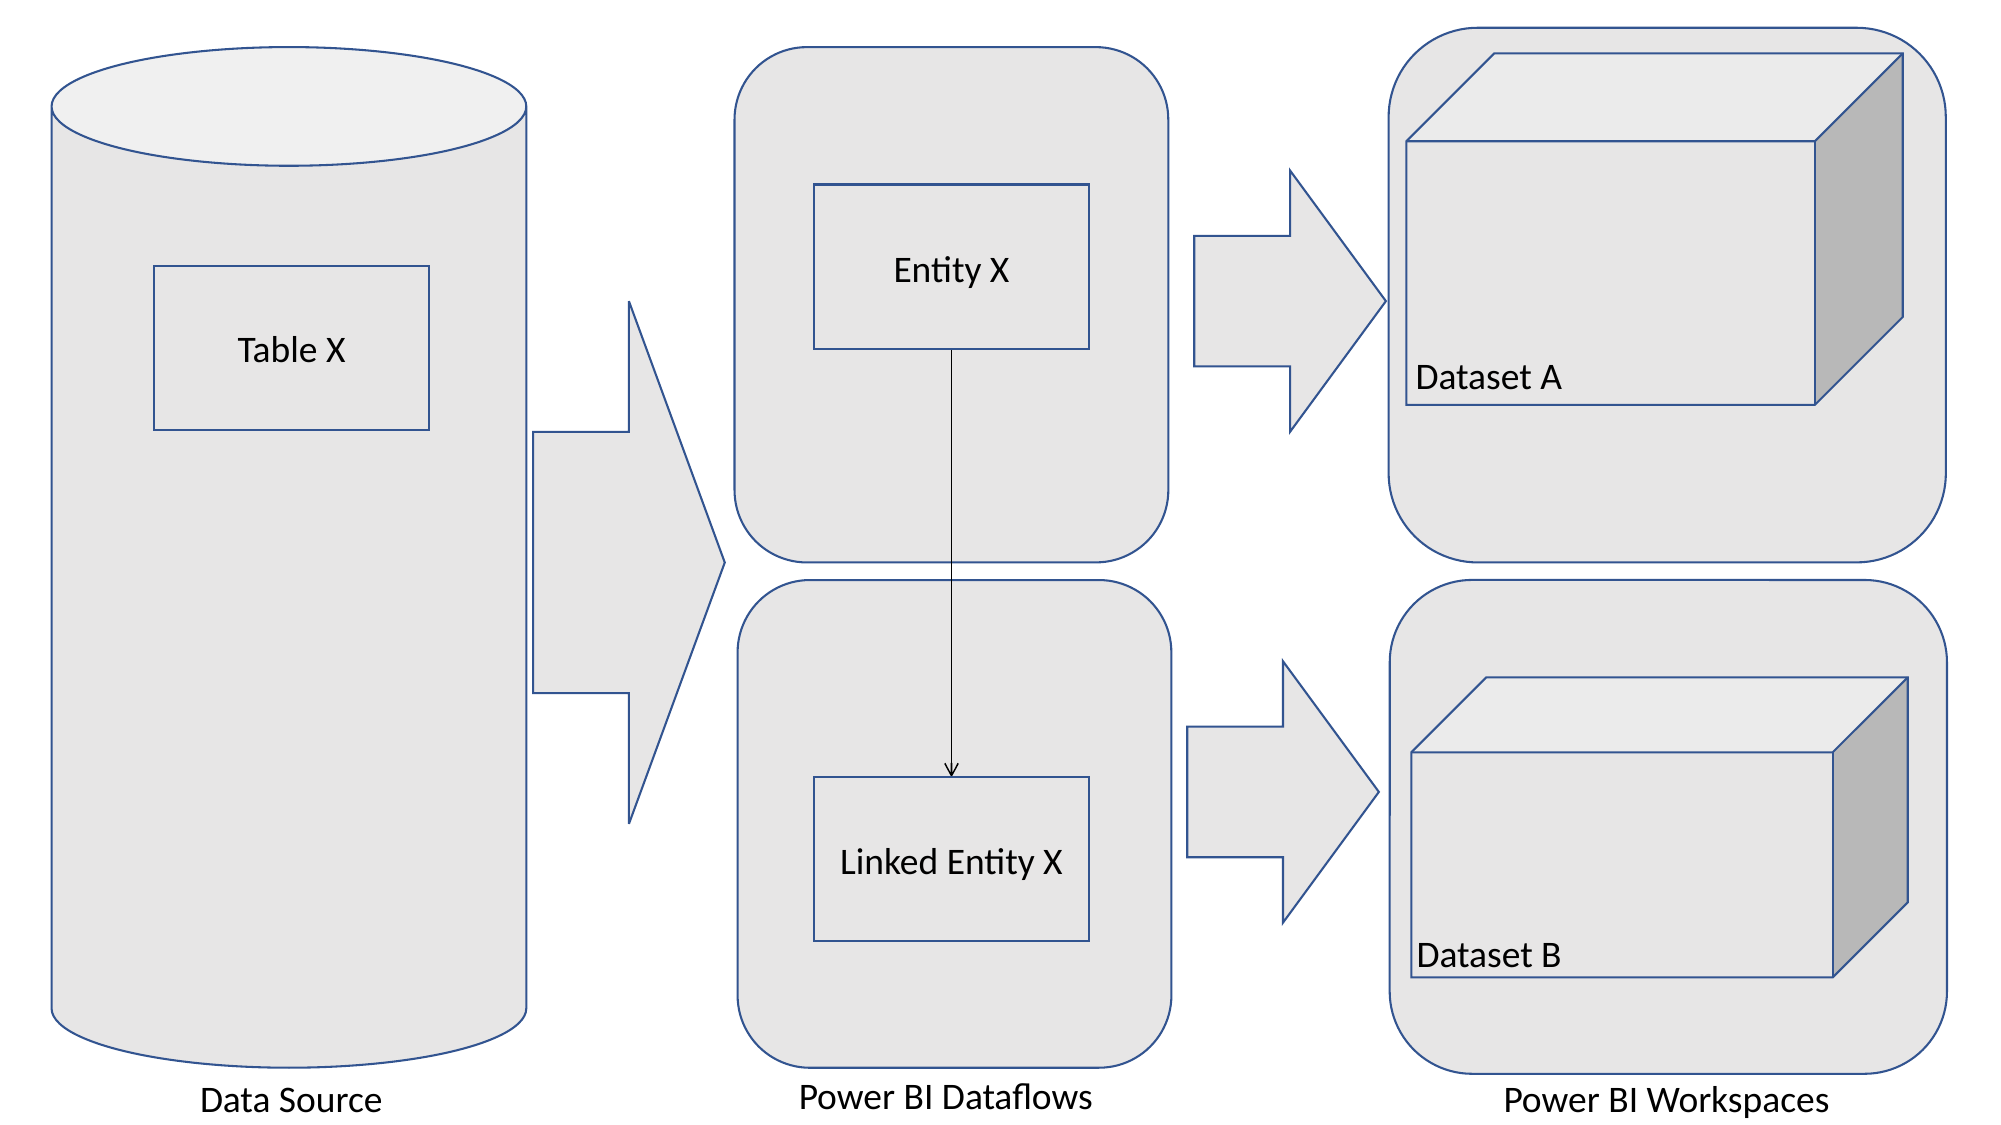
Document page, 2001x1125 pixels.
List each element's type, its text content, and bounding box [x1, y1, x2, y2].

text_box Power BI Workspaces [1488, 1067, 1848, 1125]
text_box Table X [153, 265, 430, 431]
text_box Linked Entity X [813, 776, 1090, 942]
text_box [1405, 52, 1904, 406]
text_box [1387, 26, 1947, 564]
text_box [1193, 167, 1388, 435]
text_box Dataset B [1401, 922, 1577, 983]
text_box Data Source [185, 1067, 398, 1125]
text_box [733, 46, 1170, 564]
text_box [1186, 658, 1381, 926]
text_box Power BI Dataflows [784, 1064, 1131, 1125]
text_box [1388, 578, 1949, 1075]
text_box [736, 579, 1173, 1065]
text_box Entity X [813, 184, 1090, 350]
text_box [1410, 676, 1909, 979]
text_box Dataset A [1400, 345, 1578, 405]
text_box [532, 300, 726, 825]
text_box [50, 46, 528, 1067]
